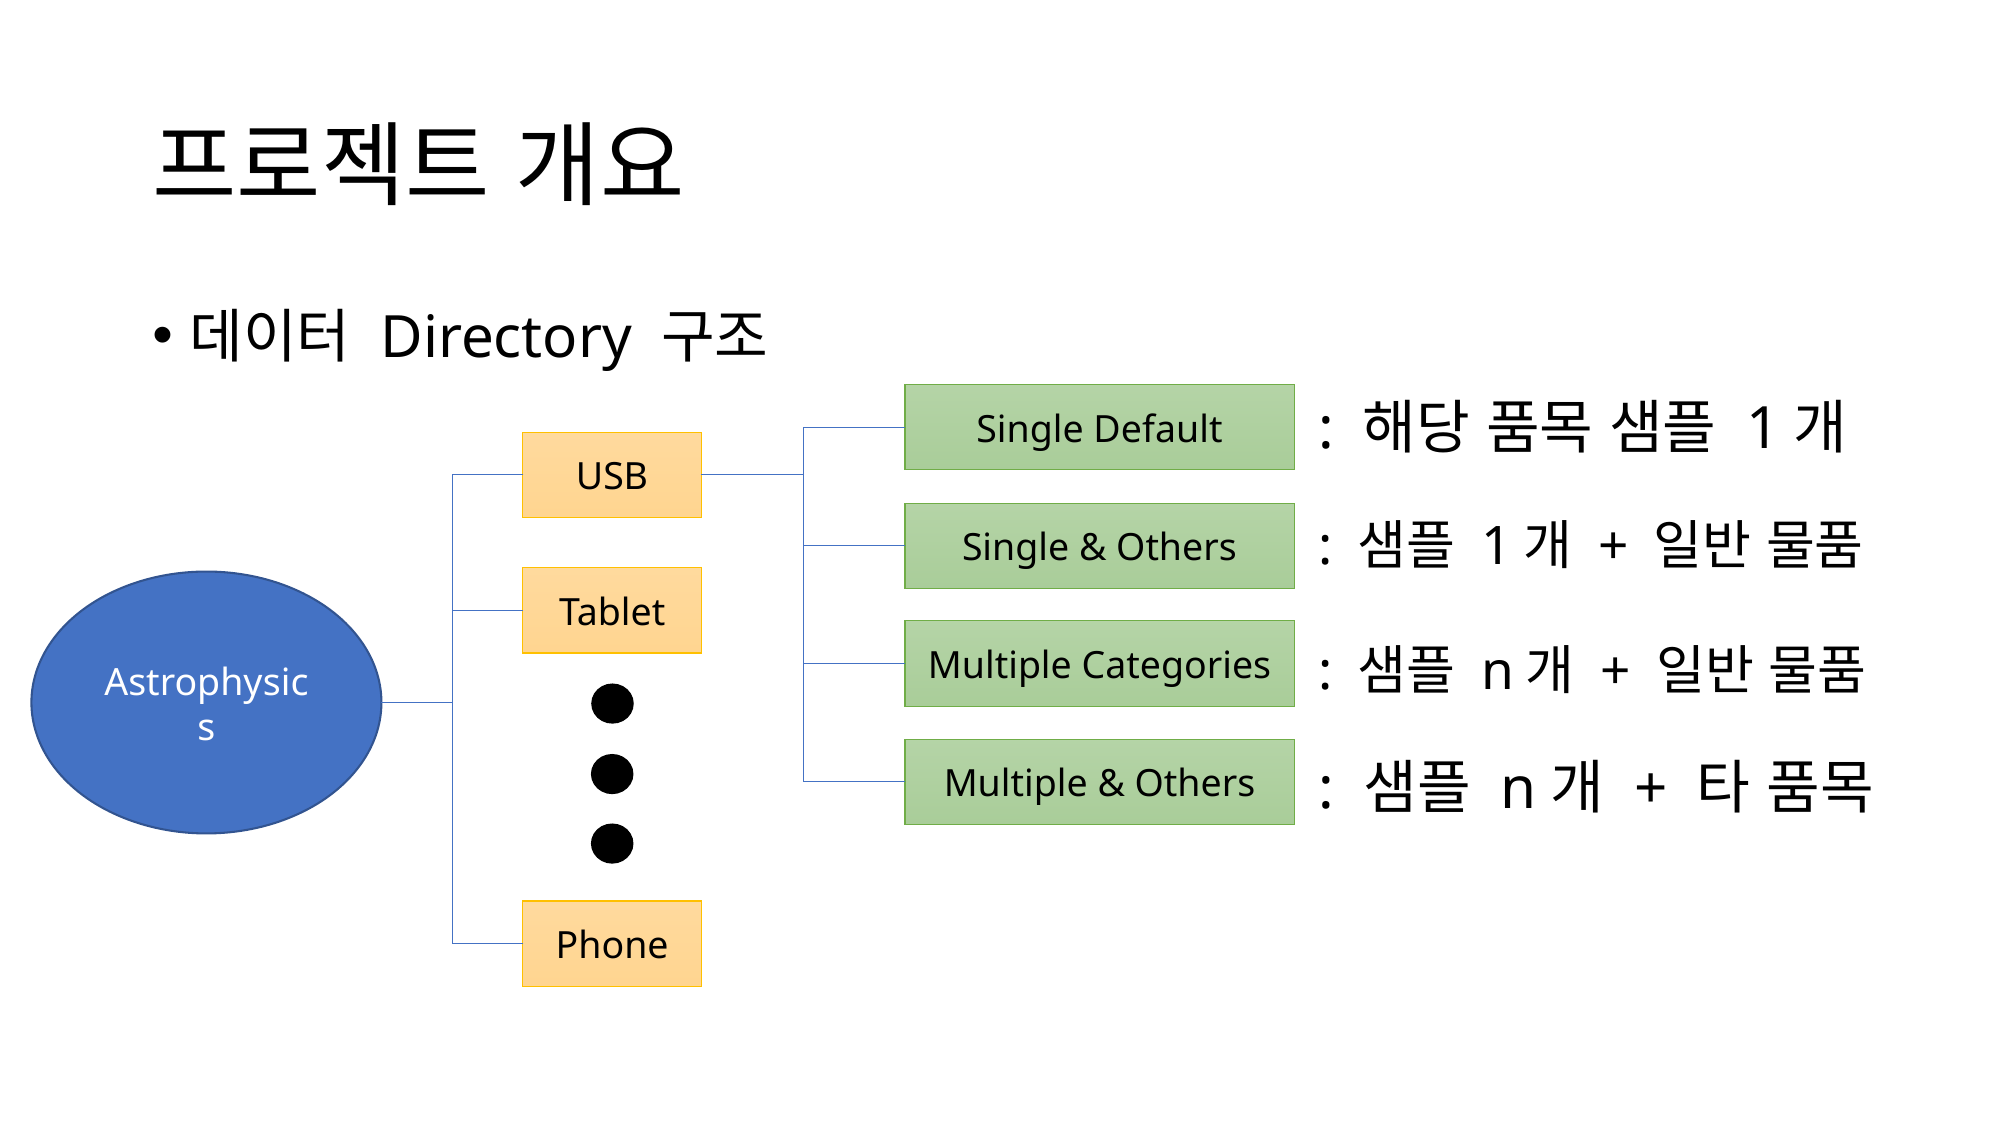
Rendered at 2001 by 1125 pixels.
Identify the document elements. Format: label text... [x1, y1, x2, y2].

text_box : 샘플 1개 + 일반 물품 [1303, 510, 1903, 597]
list 데이터 Directory 구조 [137, 299, 1863, 1014]
title 프로젝트 개요 [137, 59, 1863, 278]
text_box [31, 384, 1295, 987]
text_box : 해당 품목 샘플 1개 [1303, 390, 1875, 476]
text_box : 샘플 n개 + 일반 물품 [1303, 636, 1903, 722]
text_box : 샘플 n개 + 타 품목 [1303, 750, 1902, 836]
